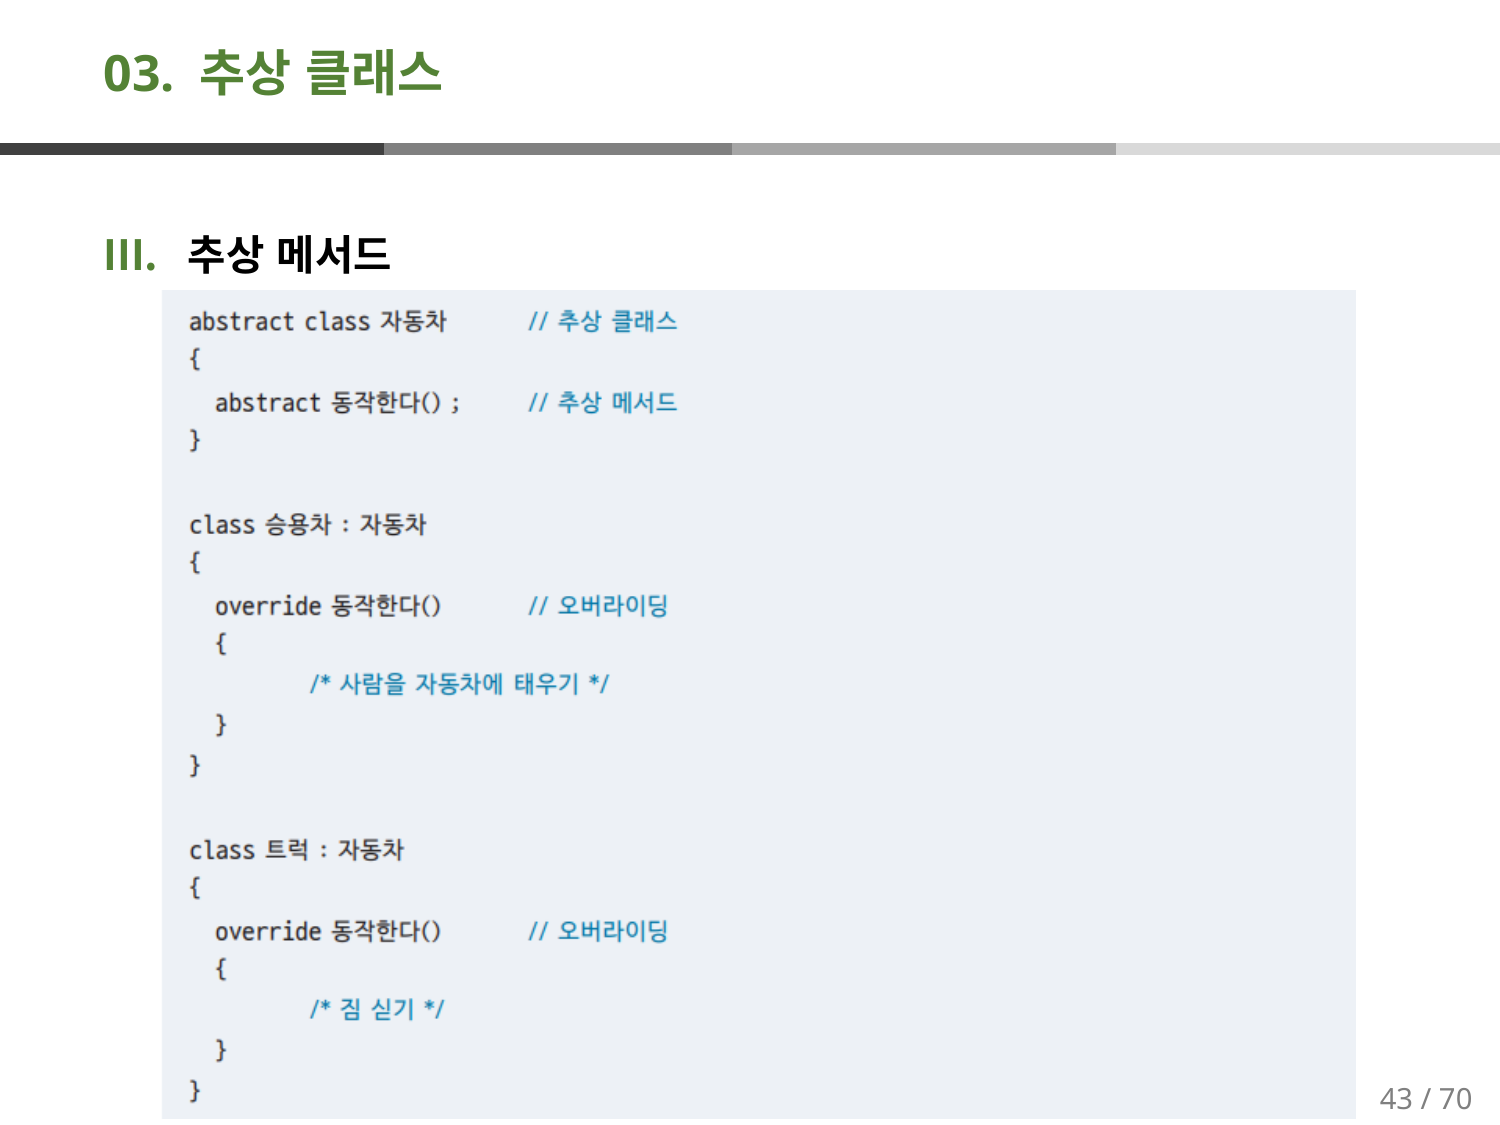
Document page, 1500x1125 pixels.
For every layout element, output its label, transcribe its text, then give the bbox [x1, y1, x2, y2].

picture [156, 290, 1356, 1119]
list 추상 메서드 [88, 196, 1424, 1125]
title 03. 추상 클래스 [88, 30, 1400, 121]
